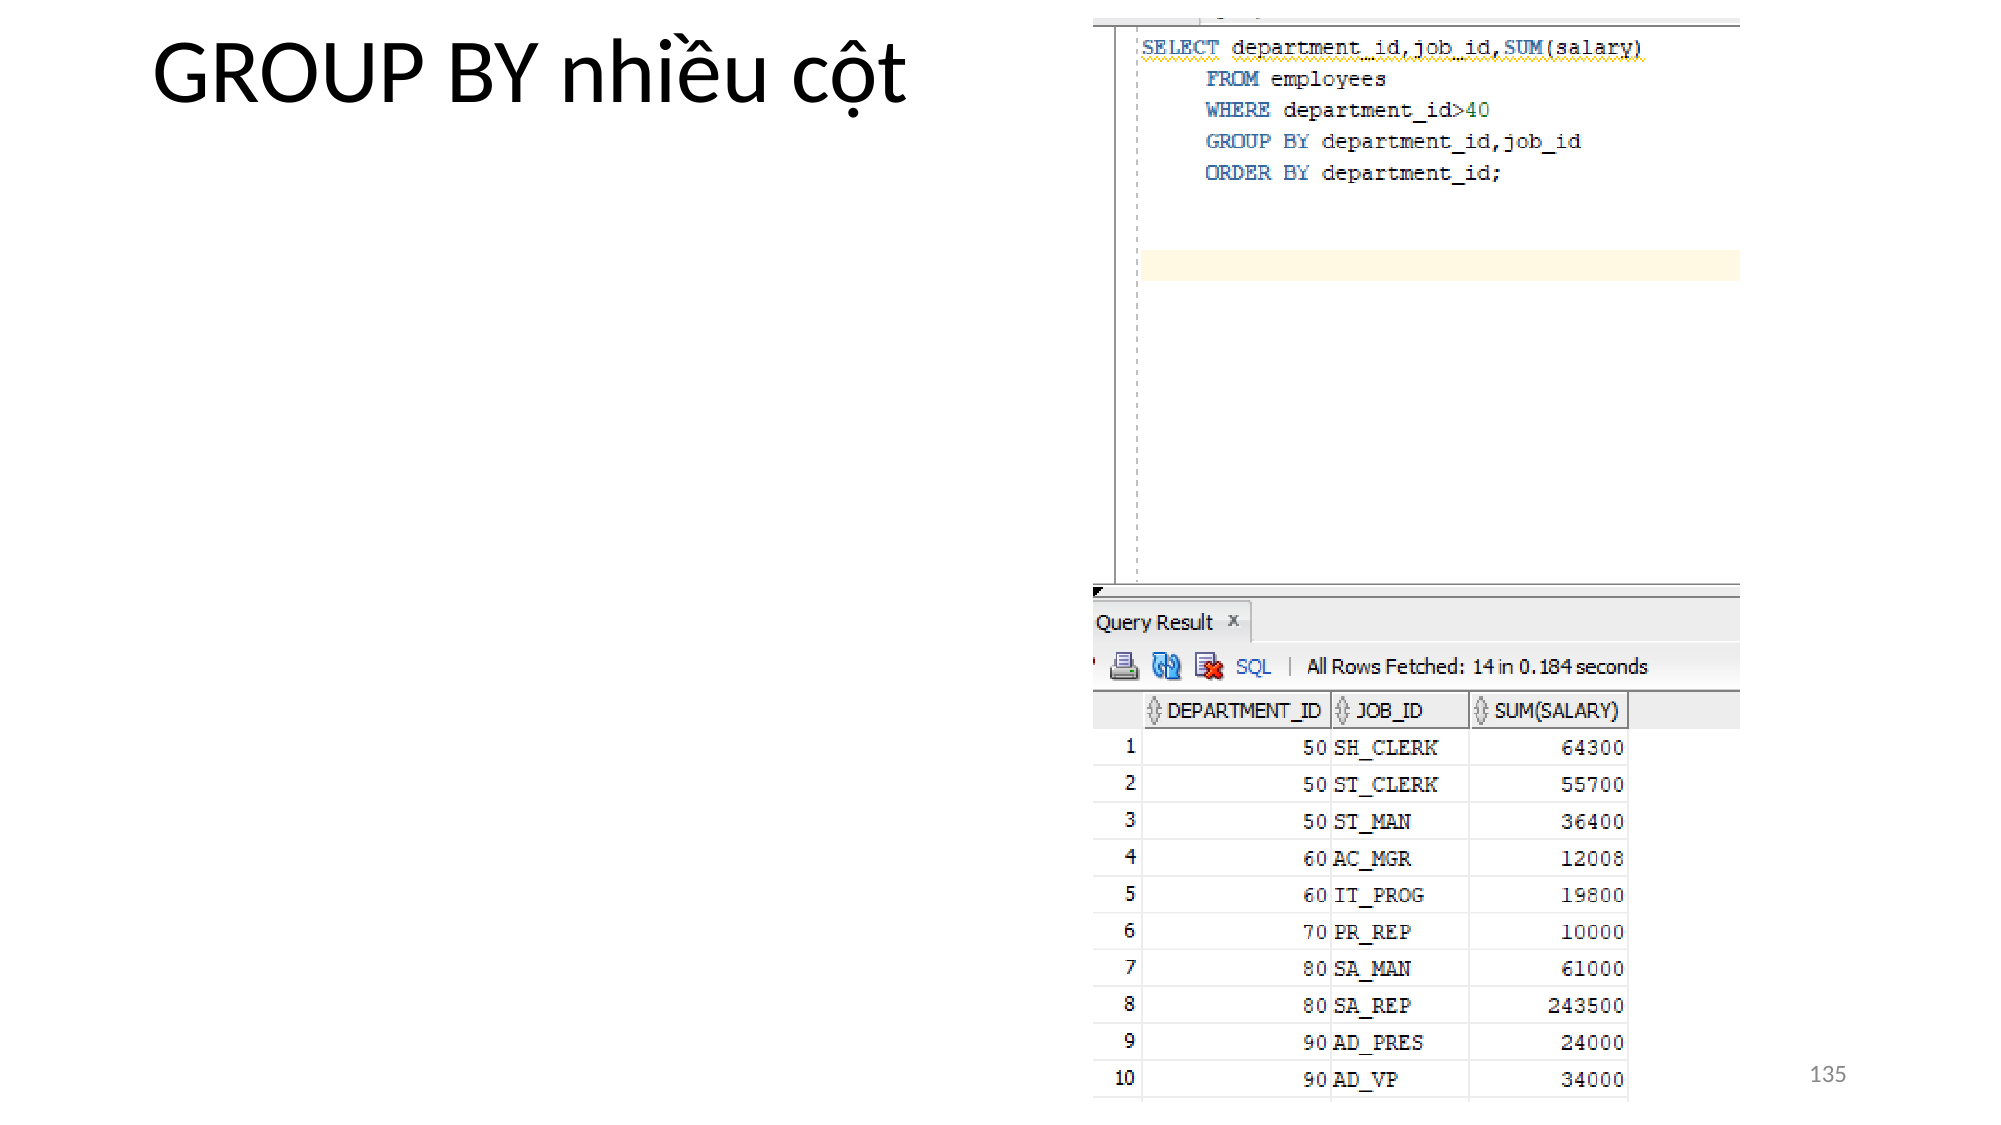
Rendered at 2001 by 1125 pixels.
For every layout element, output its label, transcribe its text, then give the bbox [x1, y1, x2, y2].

slide_number ‹#› [1743, 1042, 1863, 1103]
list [1093, 17, 1740, 1102]
title GROUP BY nhiều cột [137, 0, 1863, 147]
